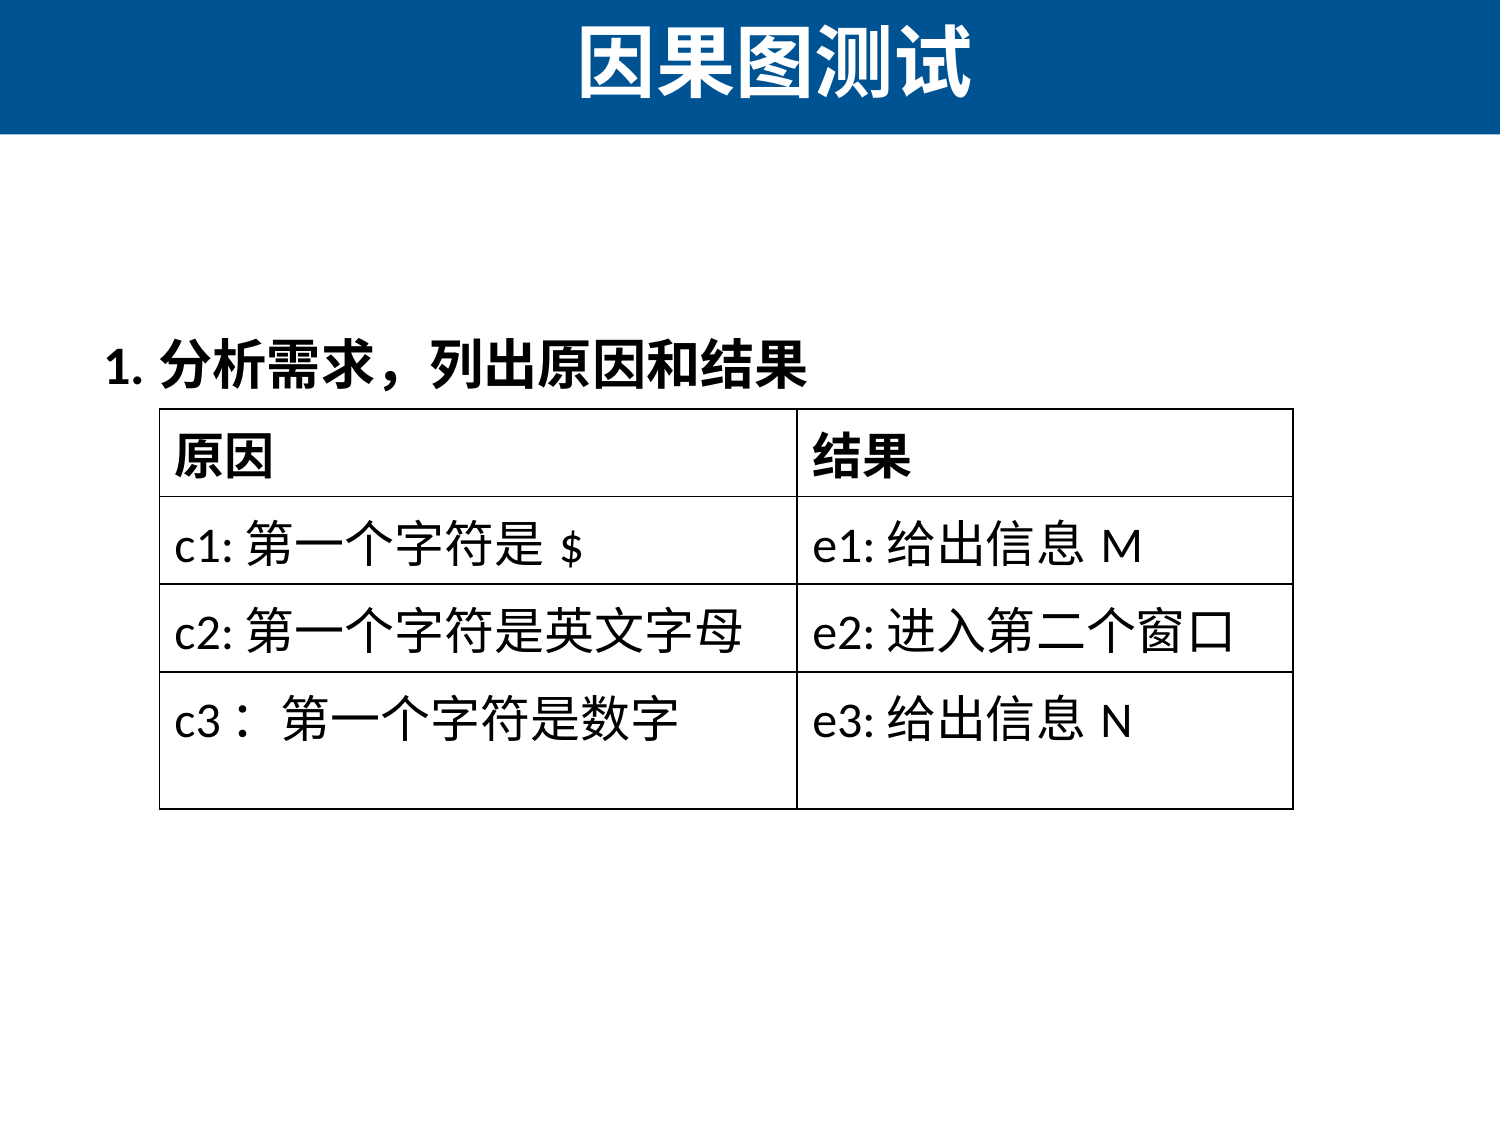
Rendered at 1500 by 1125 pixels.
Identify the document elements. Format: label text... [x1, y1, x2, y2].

table_cell e1:给出信息M [798, 497, 1292, 583]
title 因果图测试 [100, 0, 1413, 160]
table_cell e2:进入第二个窗口 [798, 585, 1292, 671]
table_header 原因 [160, 410, 796, 496]
list 1.分析需求，列出原因和结果 [88, 303, 1381, 1125]
table_cell e3:给出信息N [798, 673, 1292, 808]
table_header 结果 [798, 410, 1292, 496]
table_cell c2:第一个字符是英文字母 [160, 585, 796, 671]
table_cell c3：第一个字符是数字 [160, 673, 796, 808]
table_cell c1:第一个字符是$ [160, 497, 796, 583]
